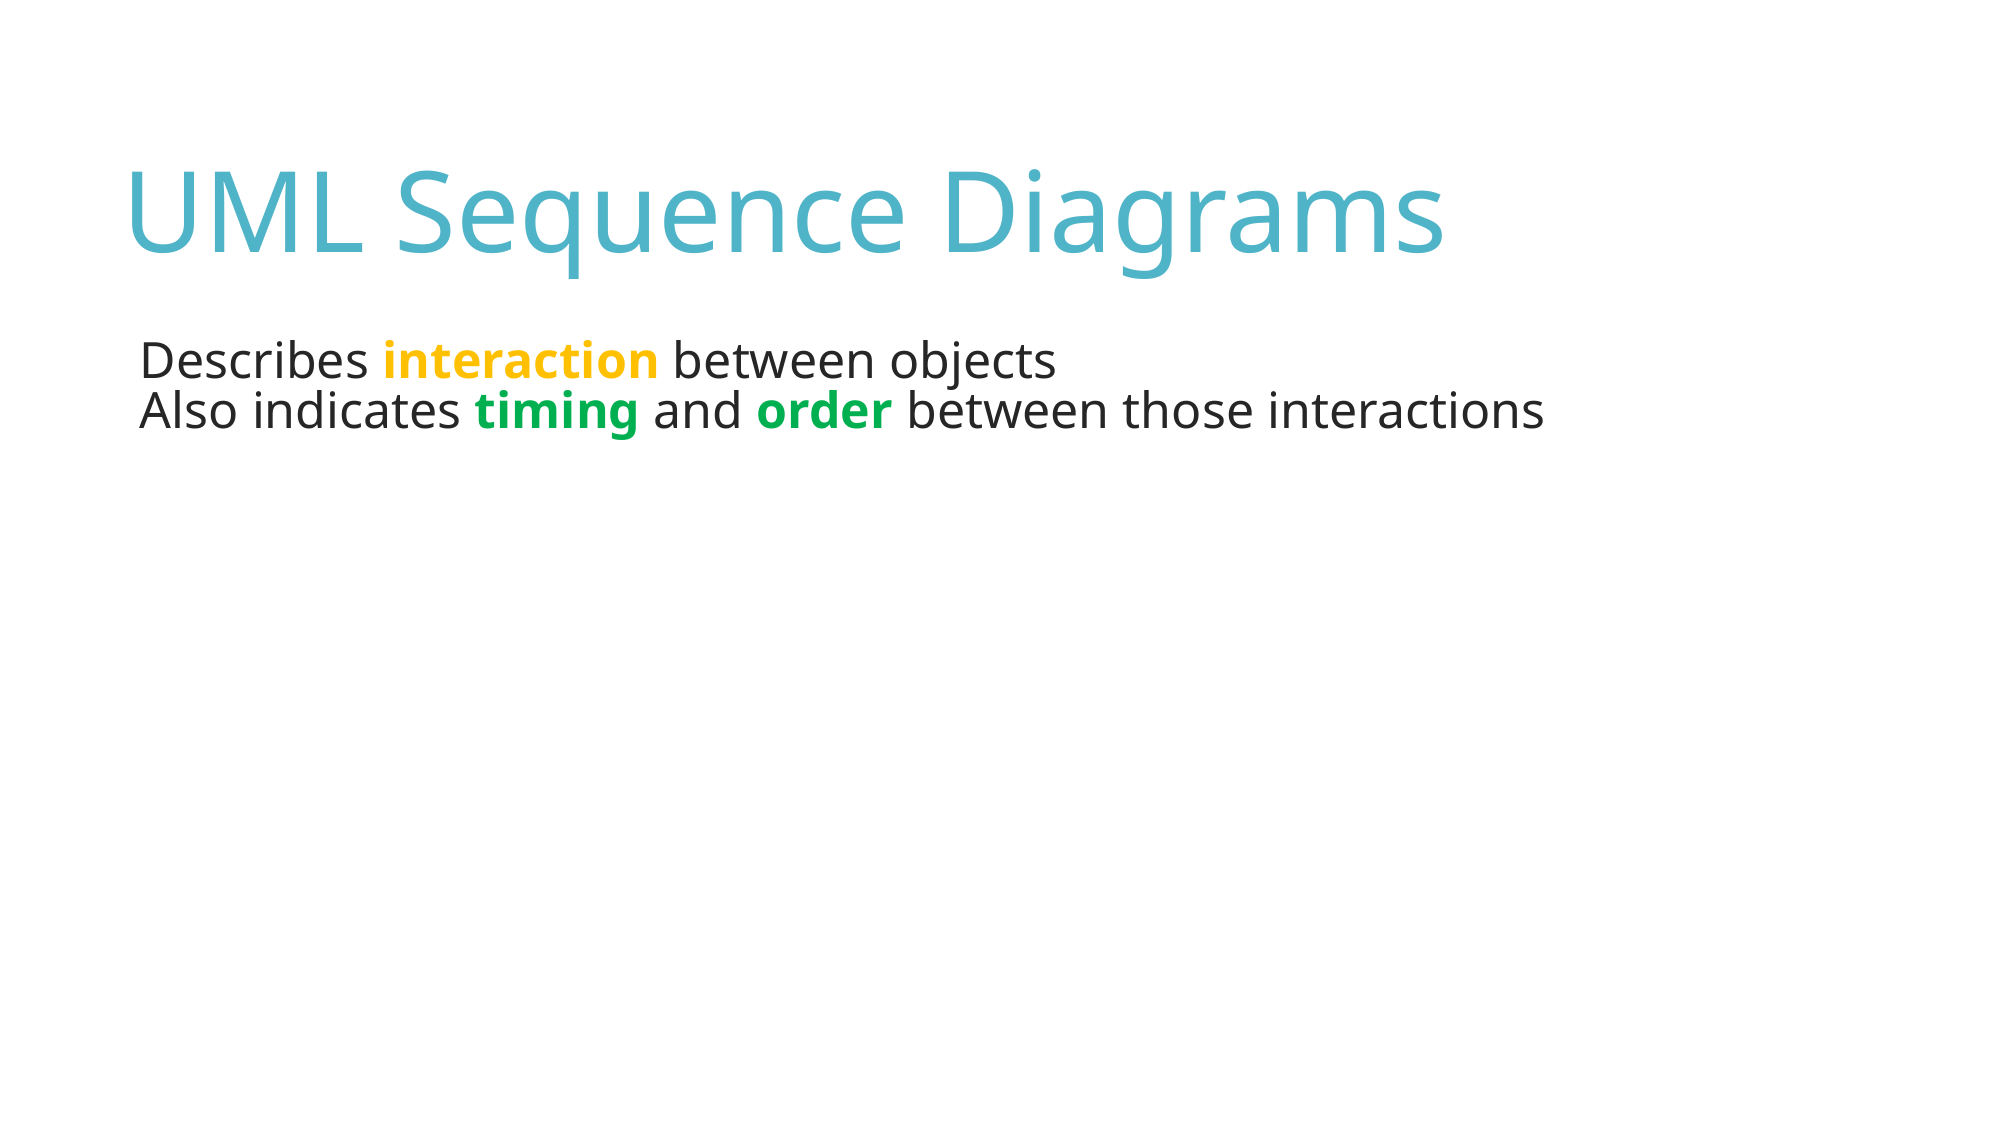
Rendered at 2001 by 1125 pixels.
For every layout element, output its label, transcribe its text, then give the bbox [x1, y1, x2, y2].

text_box UML Sequence Diagrams [107, 81, 1875, 354]
text_box Describes interaction between objects Also indicates timing and order between those interactions [111, 329, 1875, 948]
